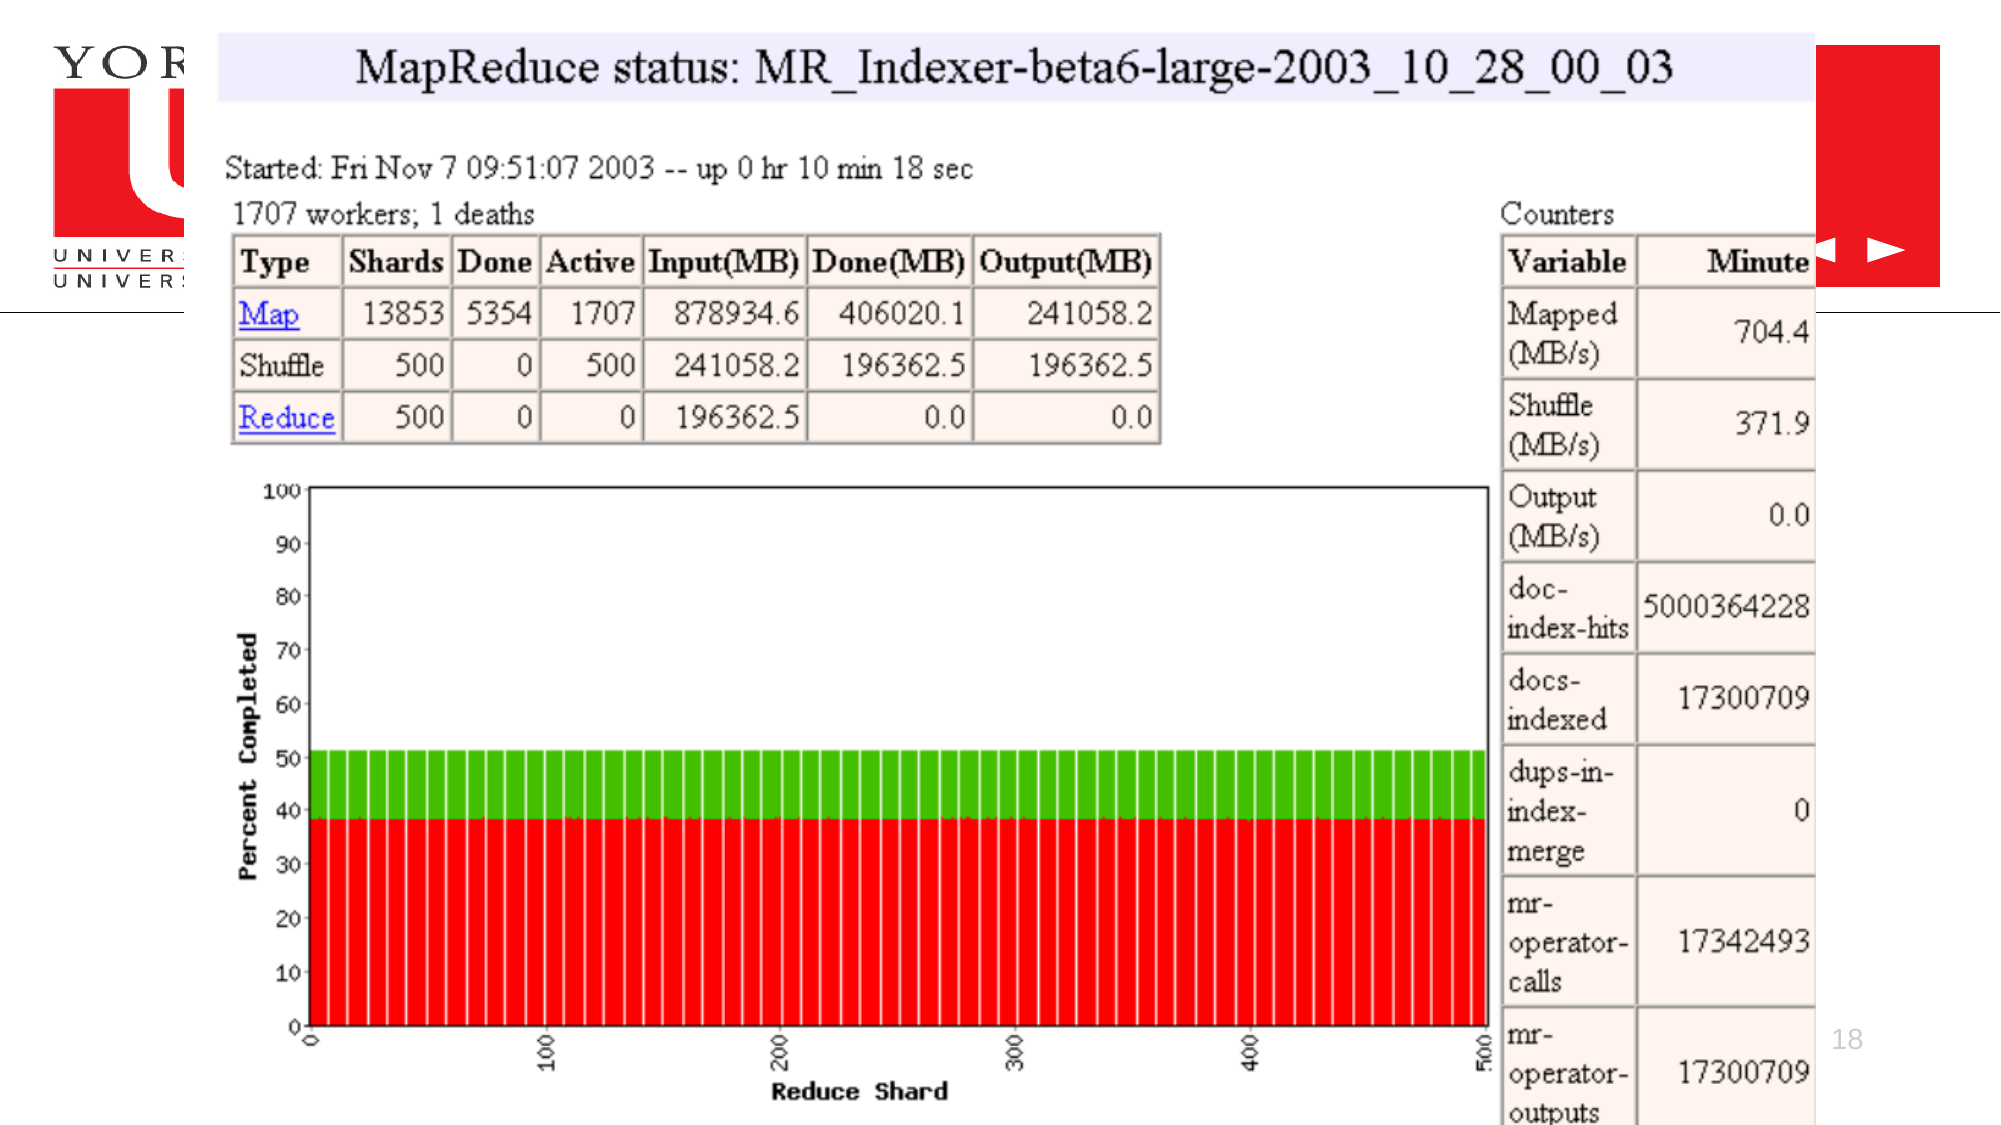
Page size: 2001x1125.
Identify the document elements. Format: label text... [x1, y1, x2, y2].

picture [0, 0, 2000, 1125]
slide_number ‹#› [1820, 1012, 1898, 1088]
